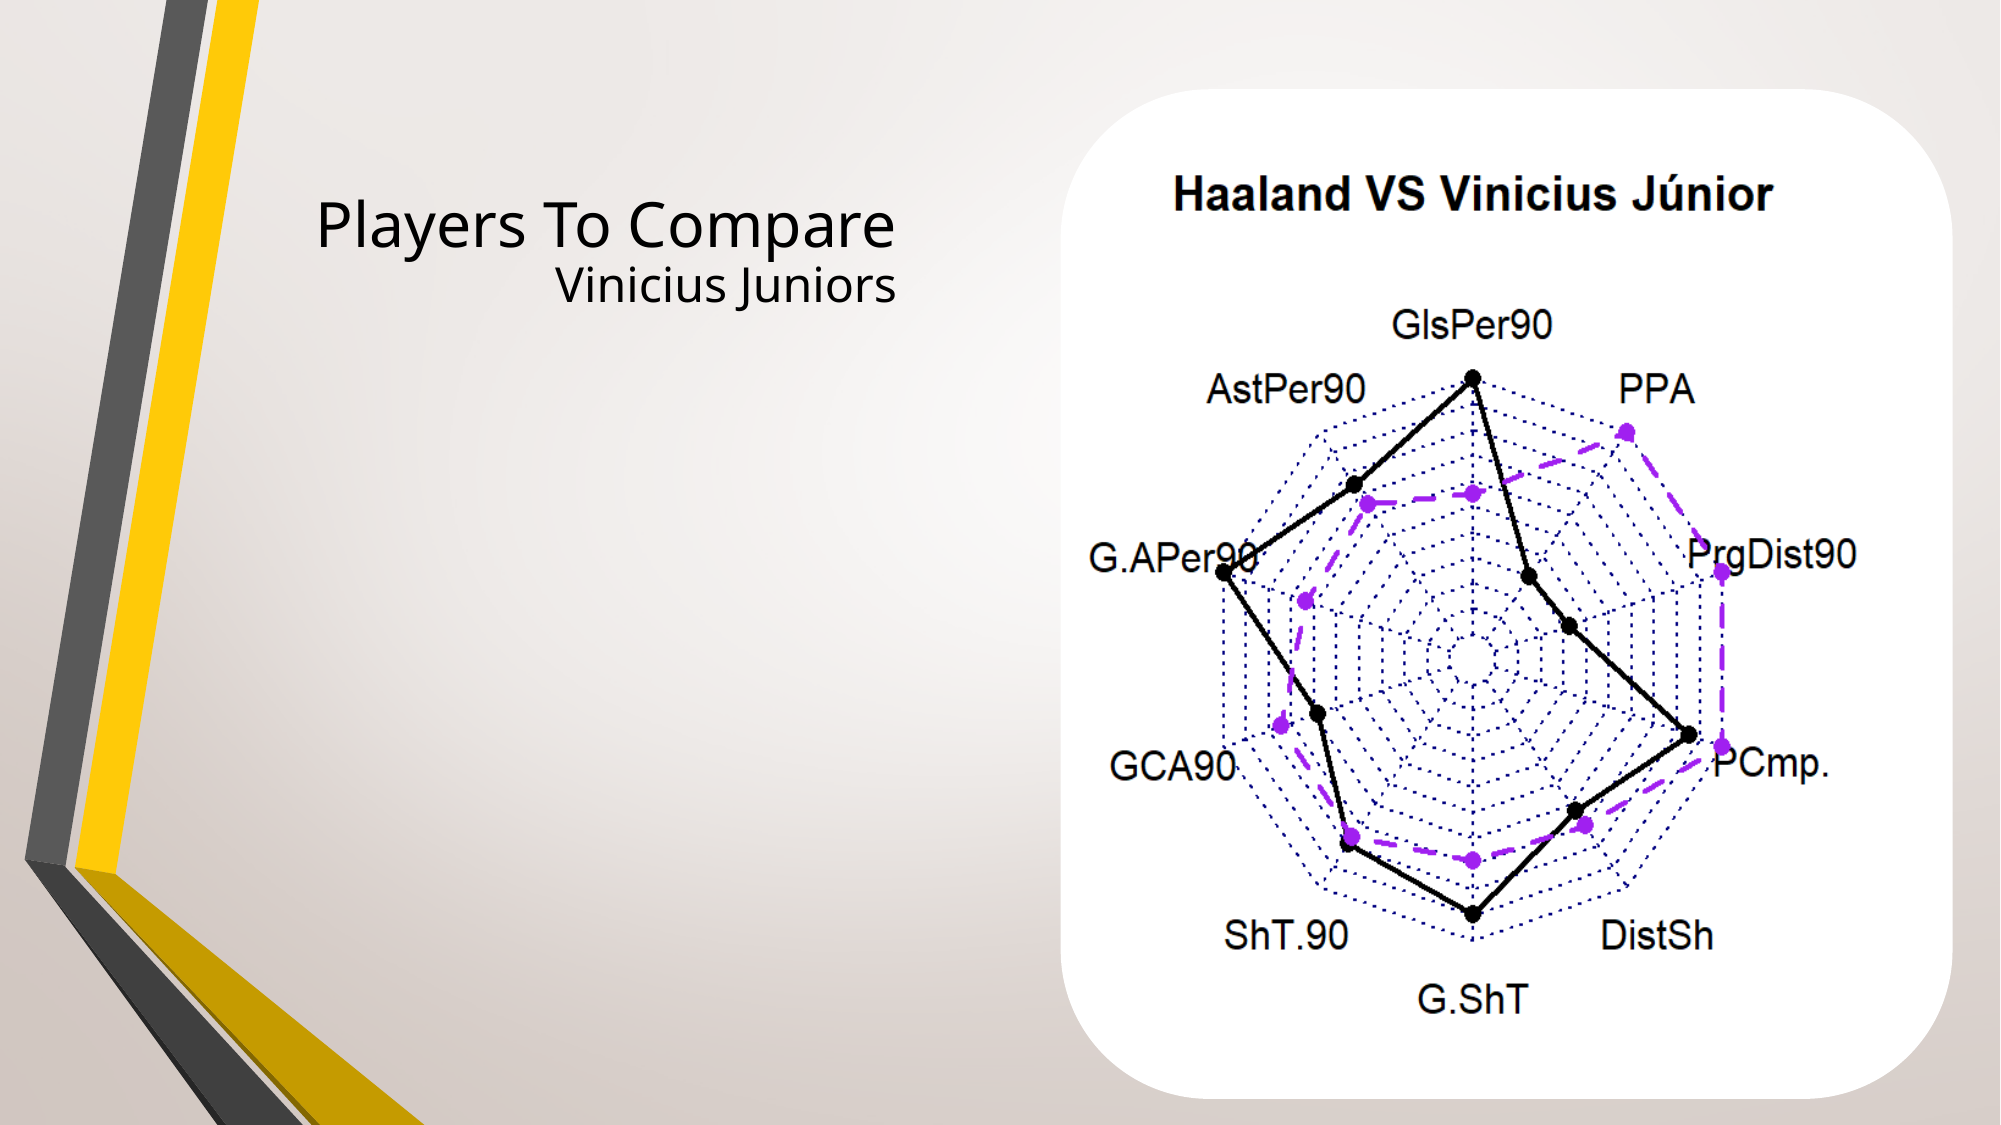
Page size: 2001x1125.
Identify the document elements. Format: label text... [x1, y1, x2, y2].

picture [1060, 88, 1953, 1100]
title Players To Compare Vinicius Juniors [259, 183, 913, 321]
